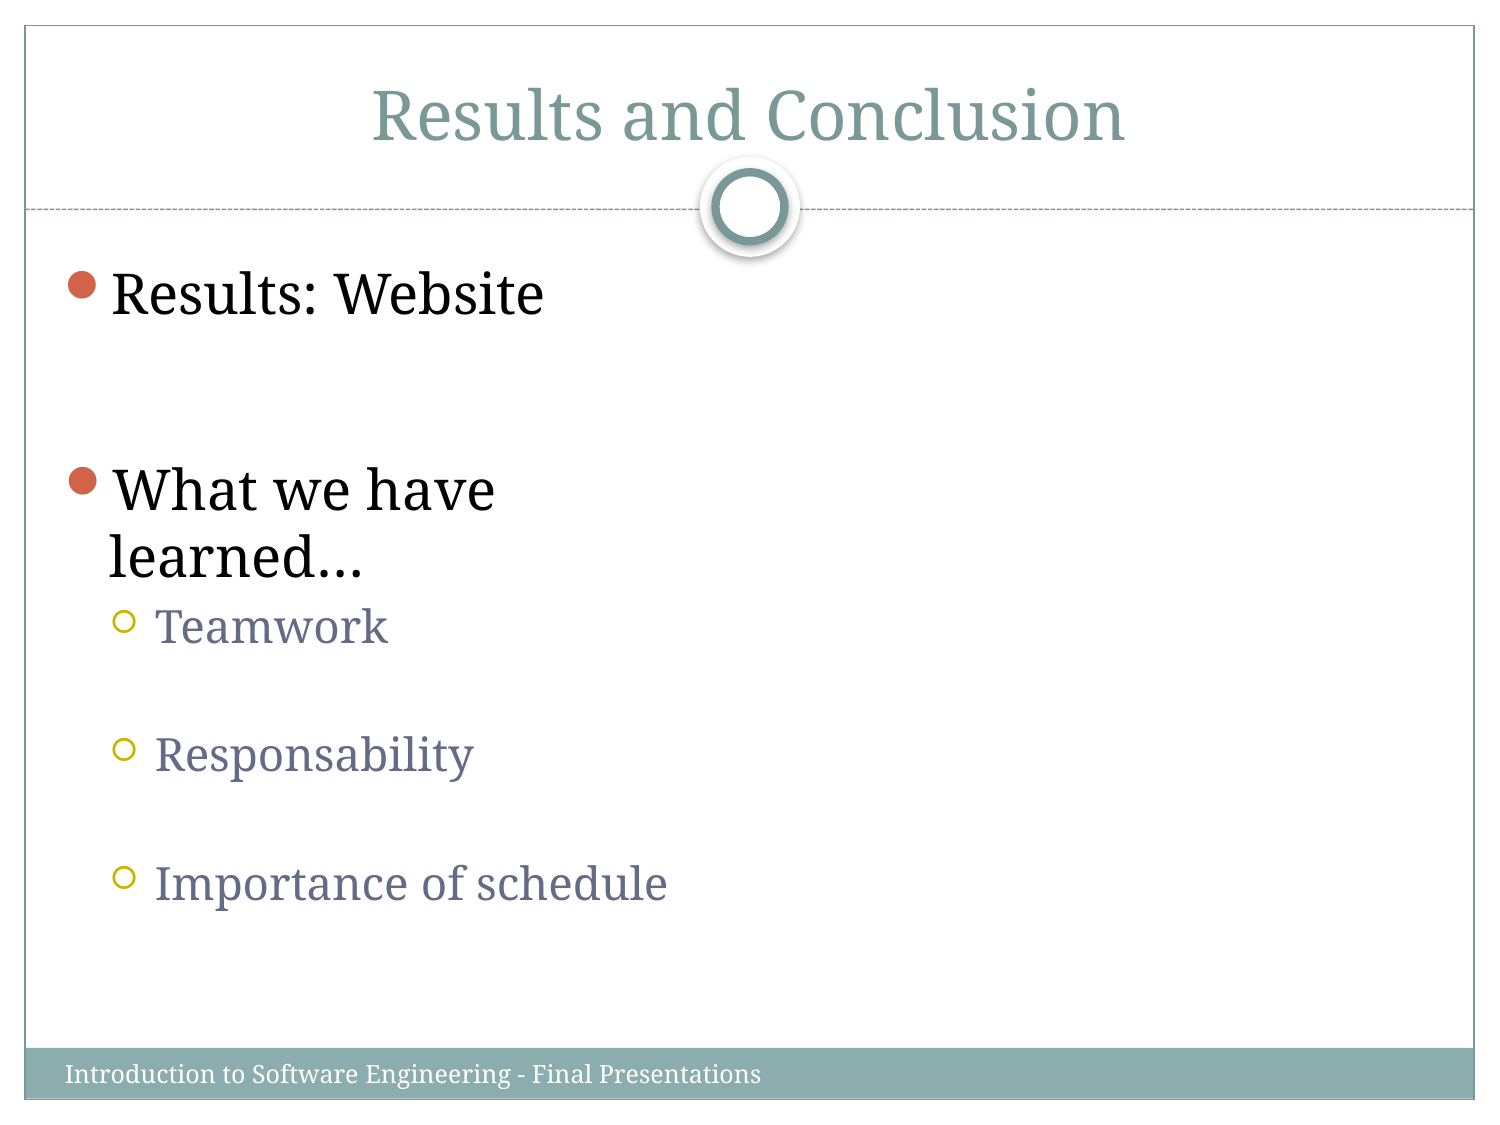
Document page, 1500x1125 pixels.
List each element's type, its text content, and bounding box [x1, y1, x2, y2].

title Results and Conclusion [49, 37, 1450, 162]
footer Introduction to Software Engineering - Final Presentations [734, 1051, 926, 1112]
list Results: Website [49, 250, 733, 1001]
text_box What we have learned… Teamwork Responsability Importance of schedule [50, 446, 734, 1125]
